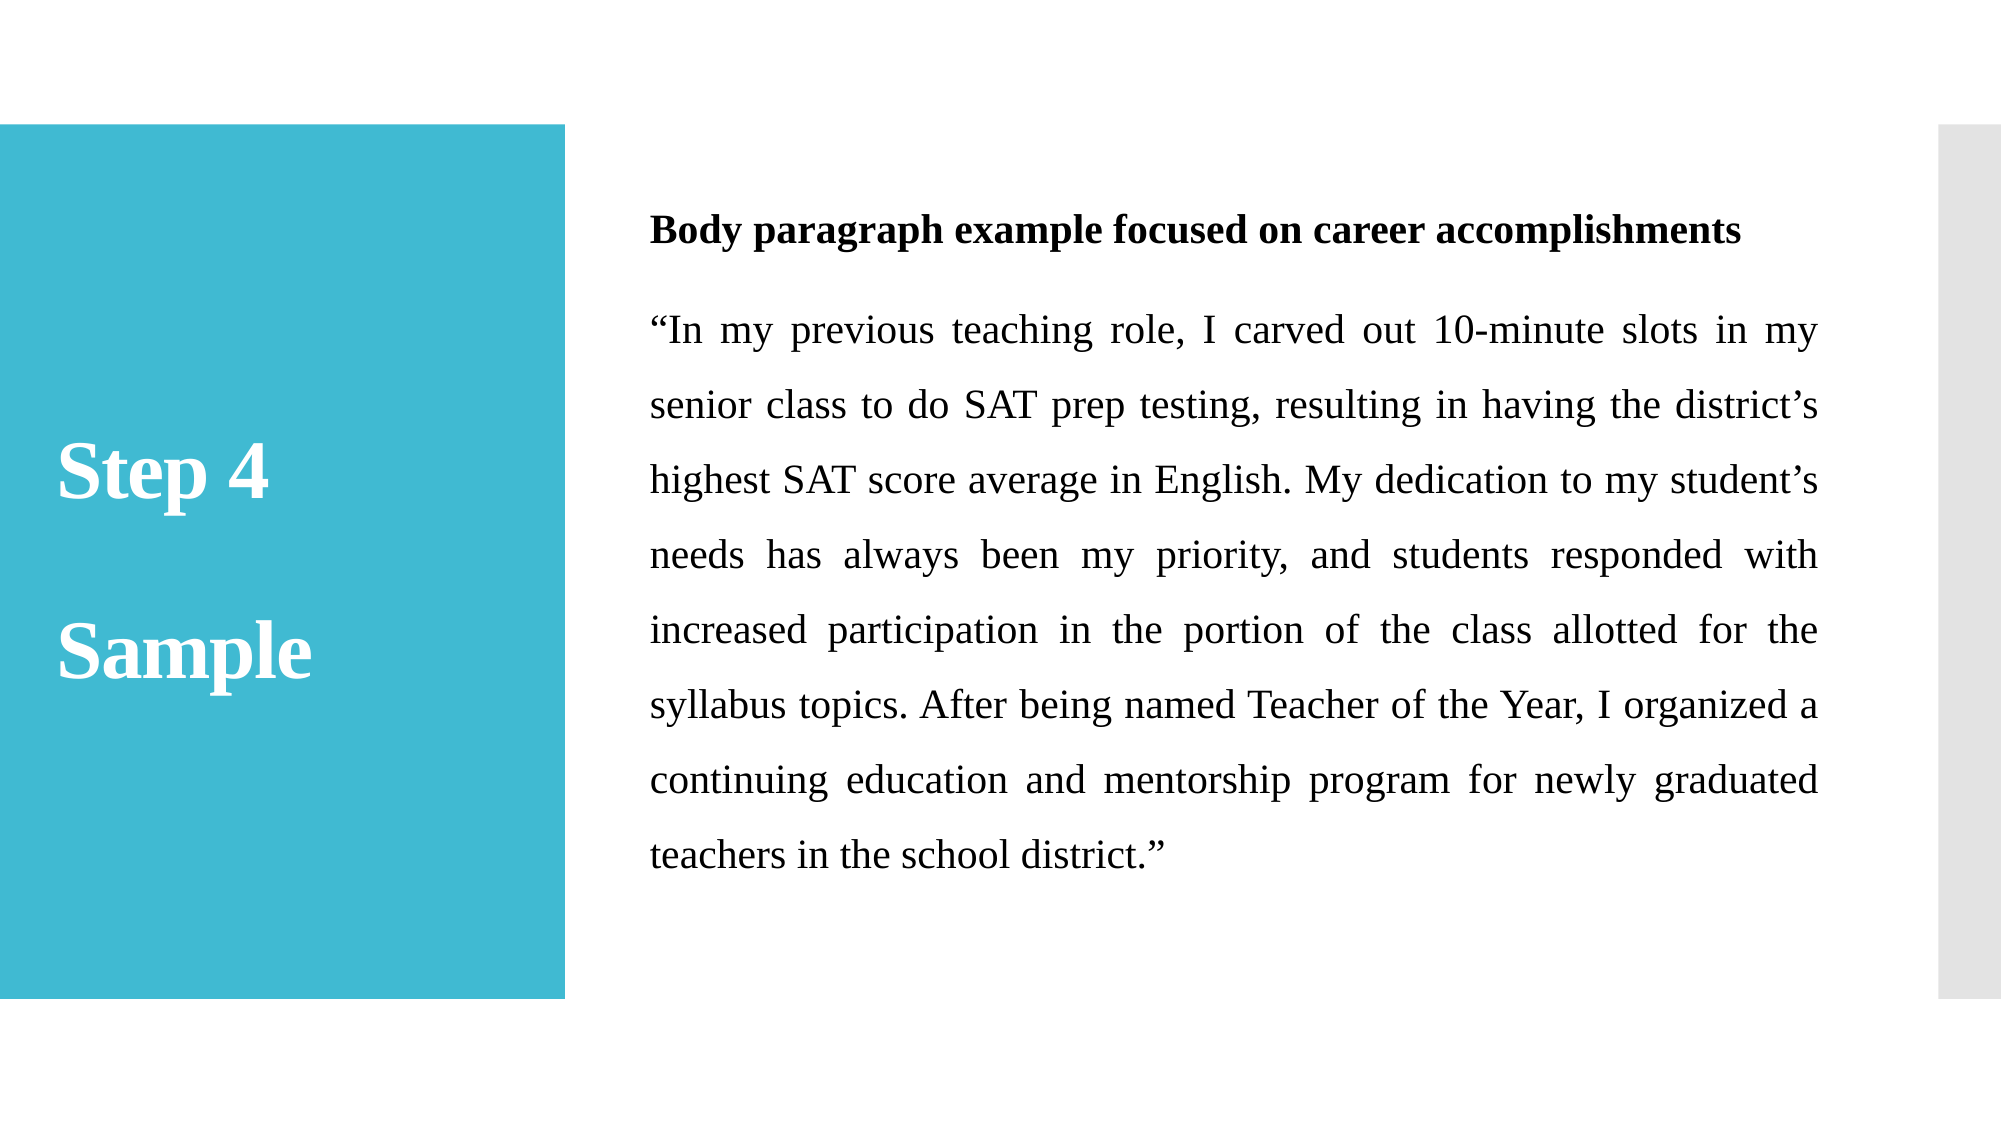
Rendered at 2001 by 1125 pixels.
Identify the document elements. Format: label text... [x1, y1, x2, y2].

list Body paragraph example focused on career accomplishments “In my previous teaching role, I carved out 10-minute slots in my senior class to do SAT prep testing, resulting in having the district’s highest SAT score average in English. My dedication to my student’s needs has always been my priority, and students responded with increased participation in the portion of the class allotted for the syllabus topics. After being named Teacher of the Year, I organized a continuing education and mentorship program for newly graduated teachers in the school district.” [634, 141, 1835, 982]
title Step 4 Sample [41, 184, 525, 940]
